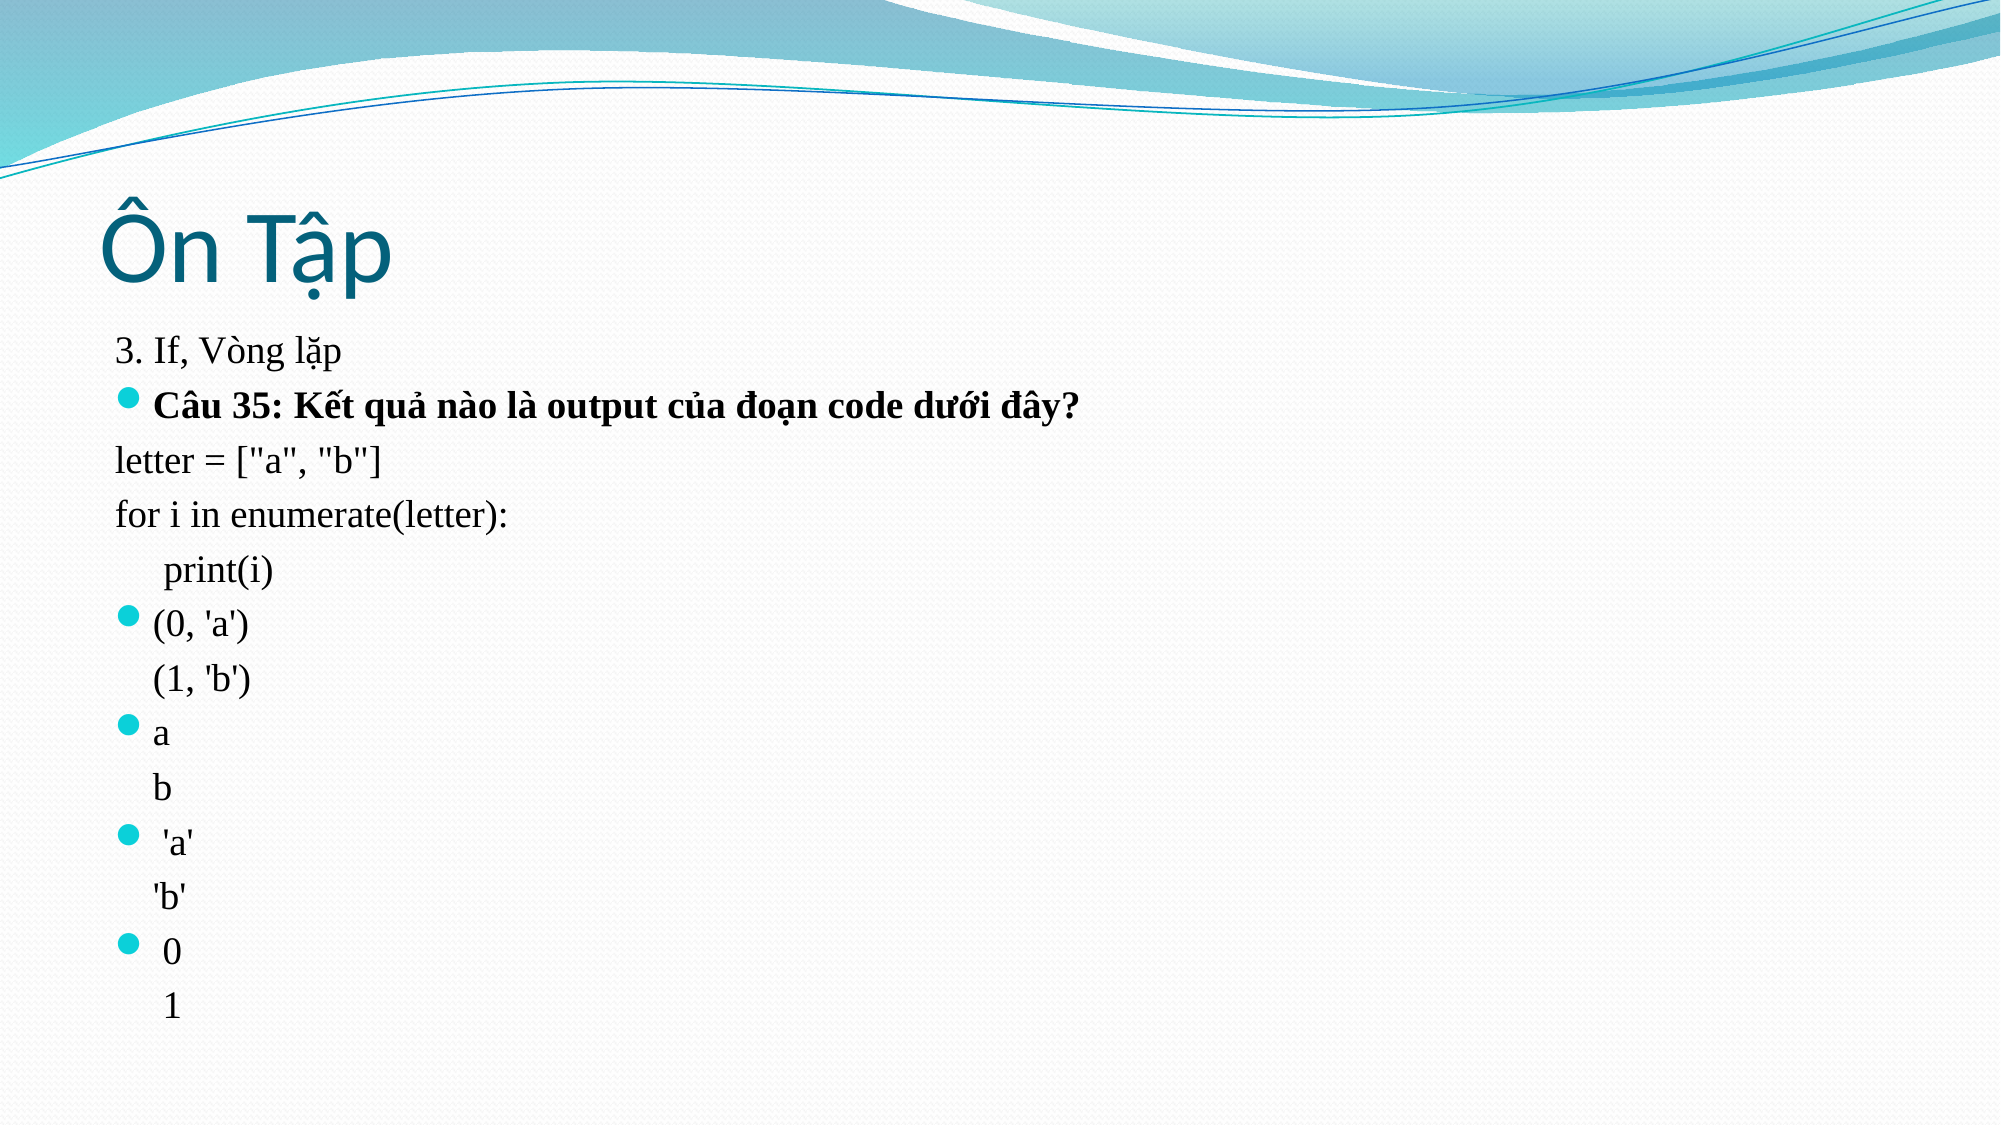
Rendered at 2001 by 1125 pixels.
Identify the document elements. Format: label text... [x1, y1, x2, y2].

list 3. If, Vòng lặp Câu 35: Kết quả nào là output của đoạn code dưới đây? letter = ["a", "b"] for i in enumerate(letter): print(i) (0, 'a') (1, 'b') a b 'a' 'b' 0 1 [99, 317, 1900, 1038]
title Ôn Tập [99, 115, 1900, 303]
